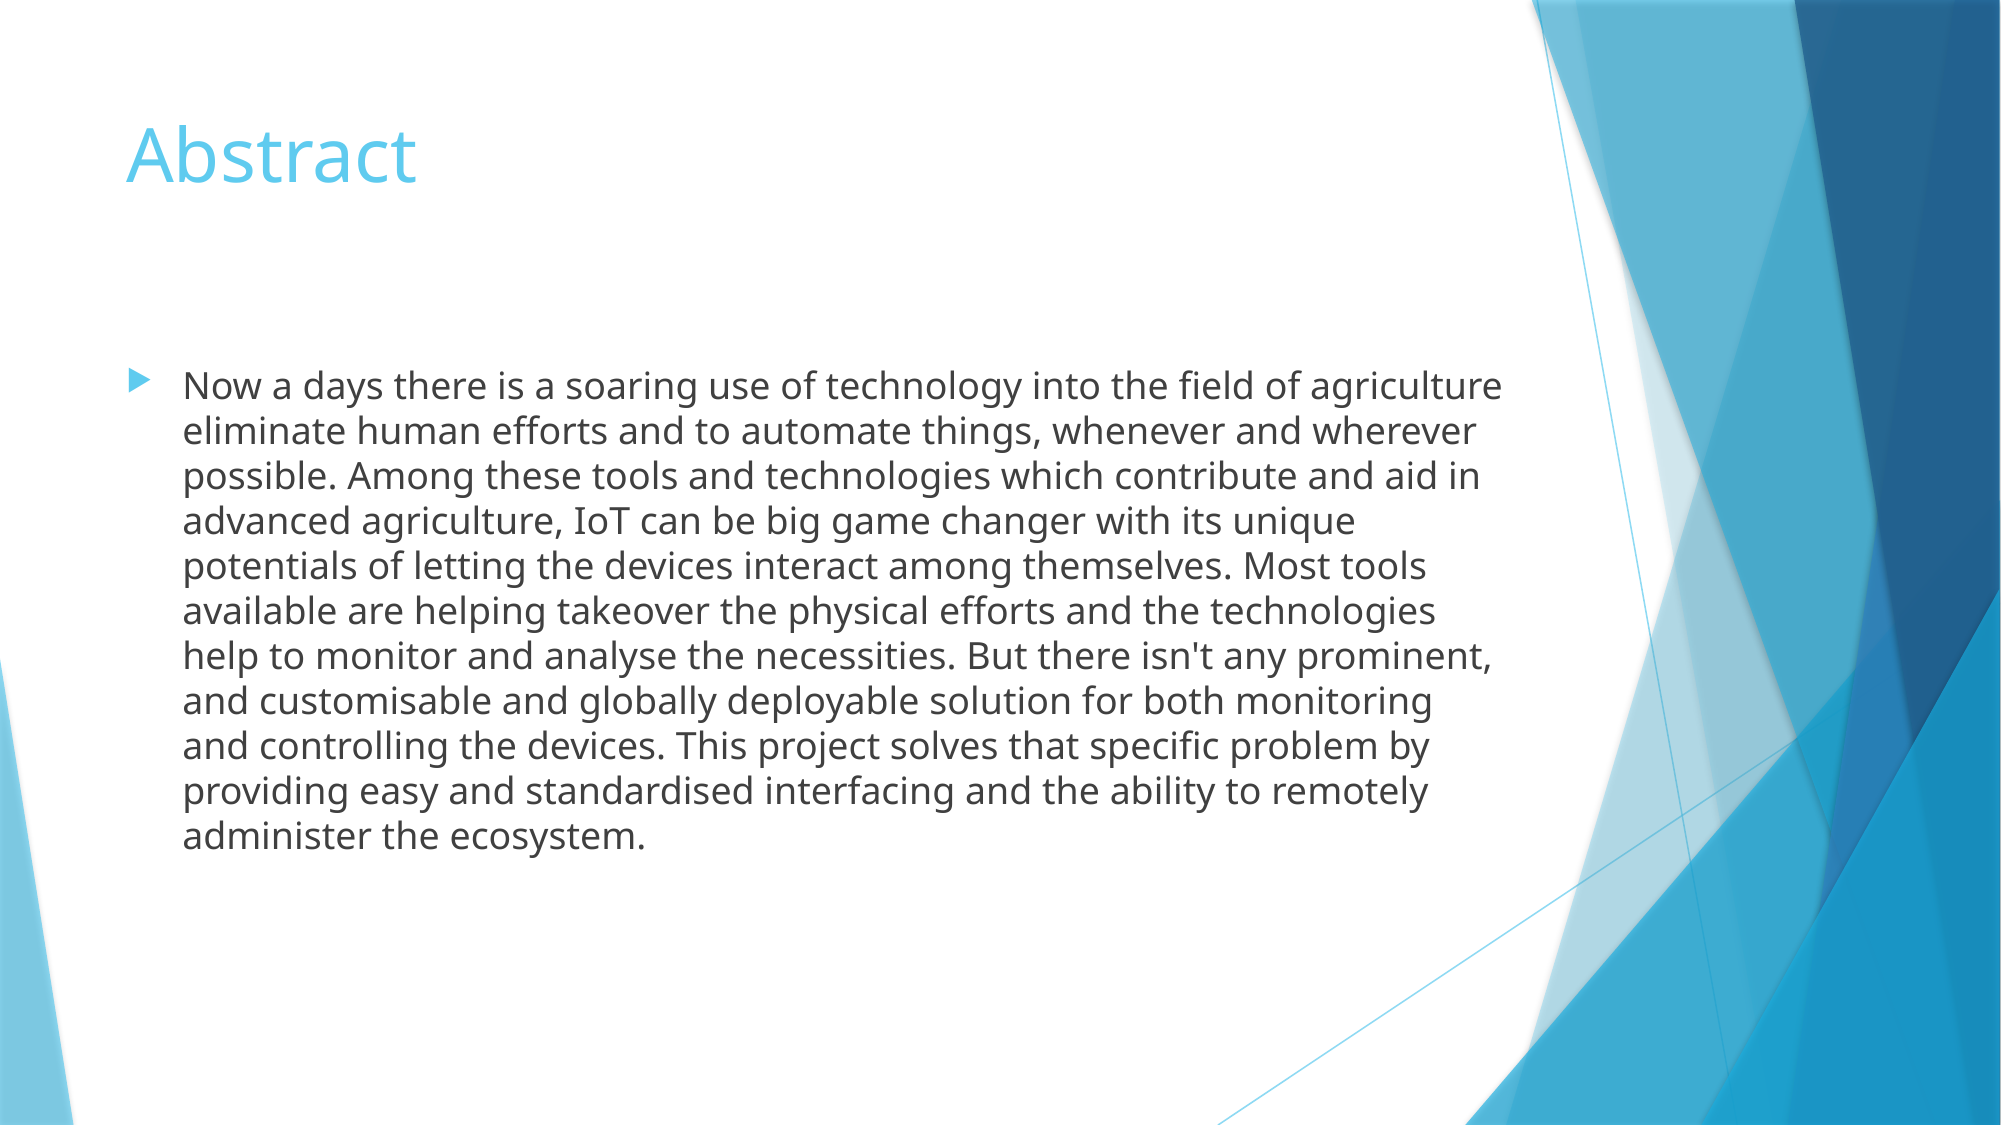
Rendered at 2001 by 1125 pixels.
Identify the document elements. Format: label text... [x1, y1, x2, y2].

title Abstract [111, 99, 1522, 317]
list Now a days there is a soaring use of technology into the field of agriculture eliminate human efforts and to automate things, whenever and wherever possible. Among these tools and technologies which contribute and aid in advanced agriculture, IoT can be big game changer with its unique potentials of letting the devices interact among themselves. Most tools available are helping takeover the physical efforts and the technologies help to monitor and analyse the necessities. But there isn't any prominent, and customisable and globally deployable solution for both monitoring and controlling the devices. This project solves that specific problem by providing easy and standardised interfacing and the ability to remotely administer the ecosystem. [111, 354, 1522, 992]
